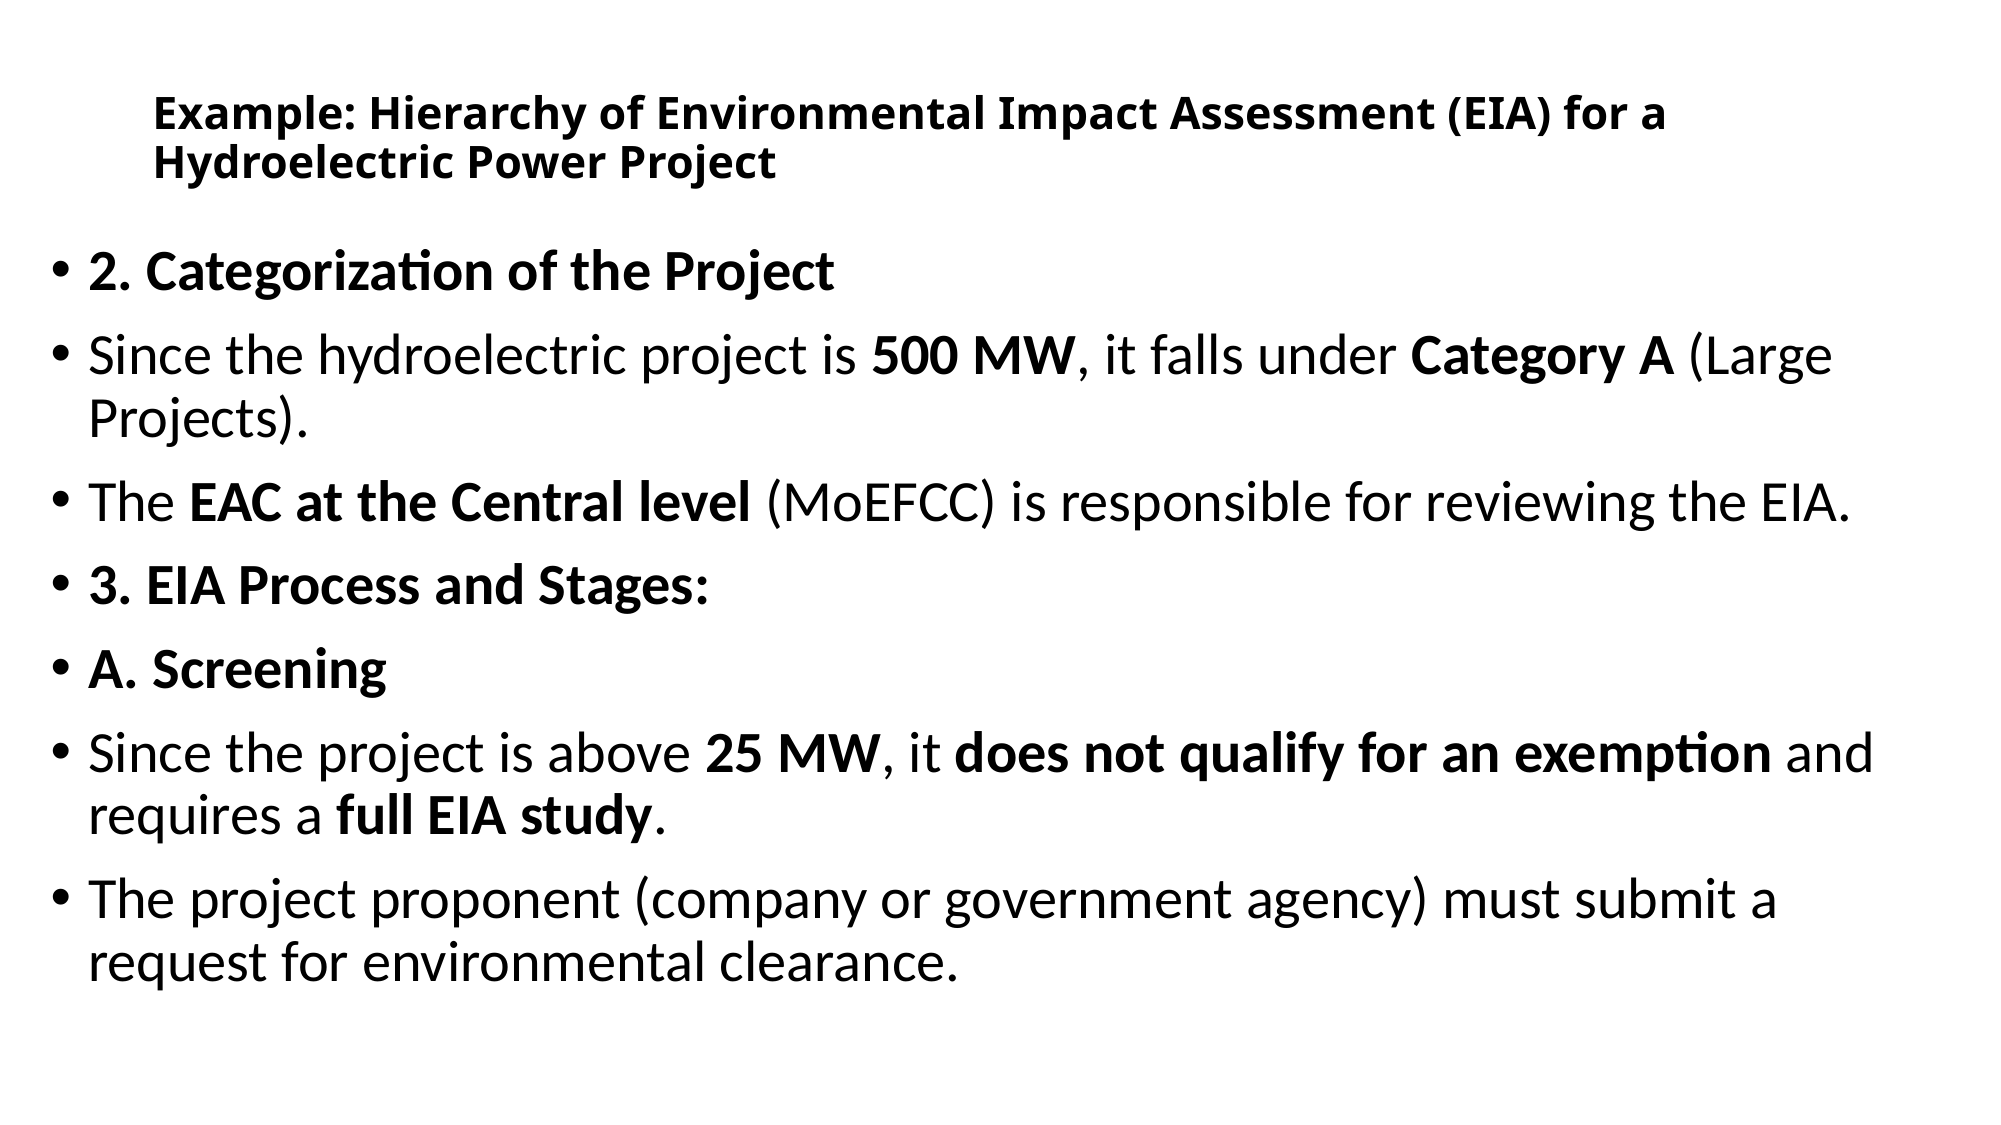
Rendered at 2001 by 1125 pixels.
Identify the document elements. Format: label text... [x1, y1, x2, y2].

list 2. Categorization of the Project Since the hydroelectric project is 500 MW, it falls under Category A (Large Projects). The EAC at the Central level (MoEFCC) is responsible for reviewing the EIA. 3. EIA Process and Stages: A. Screening Since the project is above 25 MW, it does not qualify for an exemption and requires a full EIA study. The project proponent (company or government agency) must submit a request for environmental clearance. [35, 233, 1937, 1099]
title Example: Hierarchy of Environmental Impact Assessment (EIA) for a Hydroelectric Power Project [137, 82, 1863, 233]
